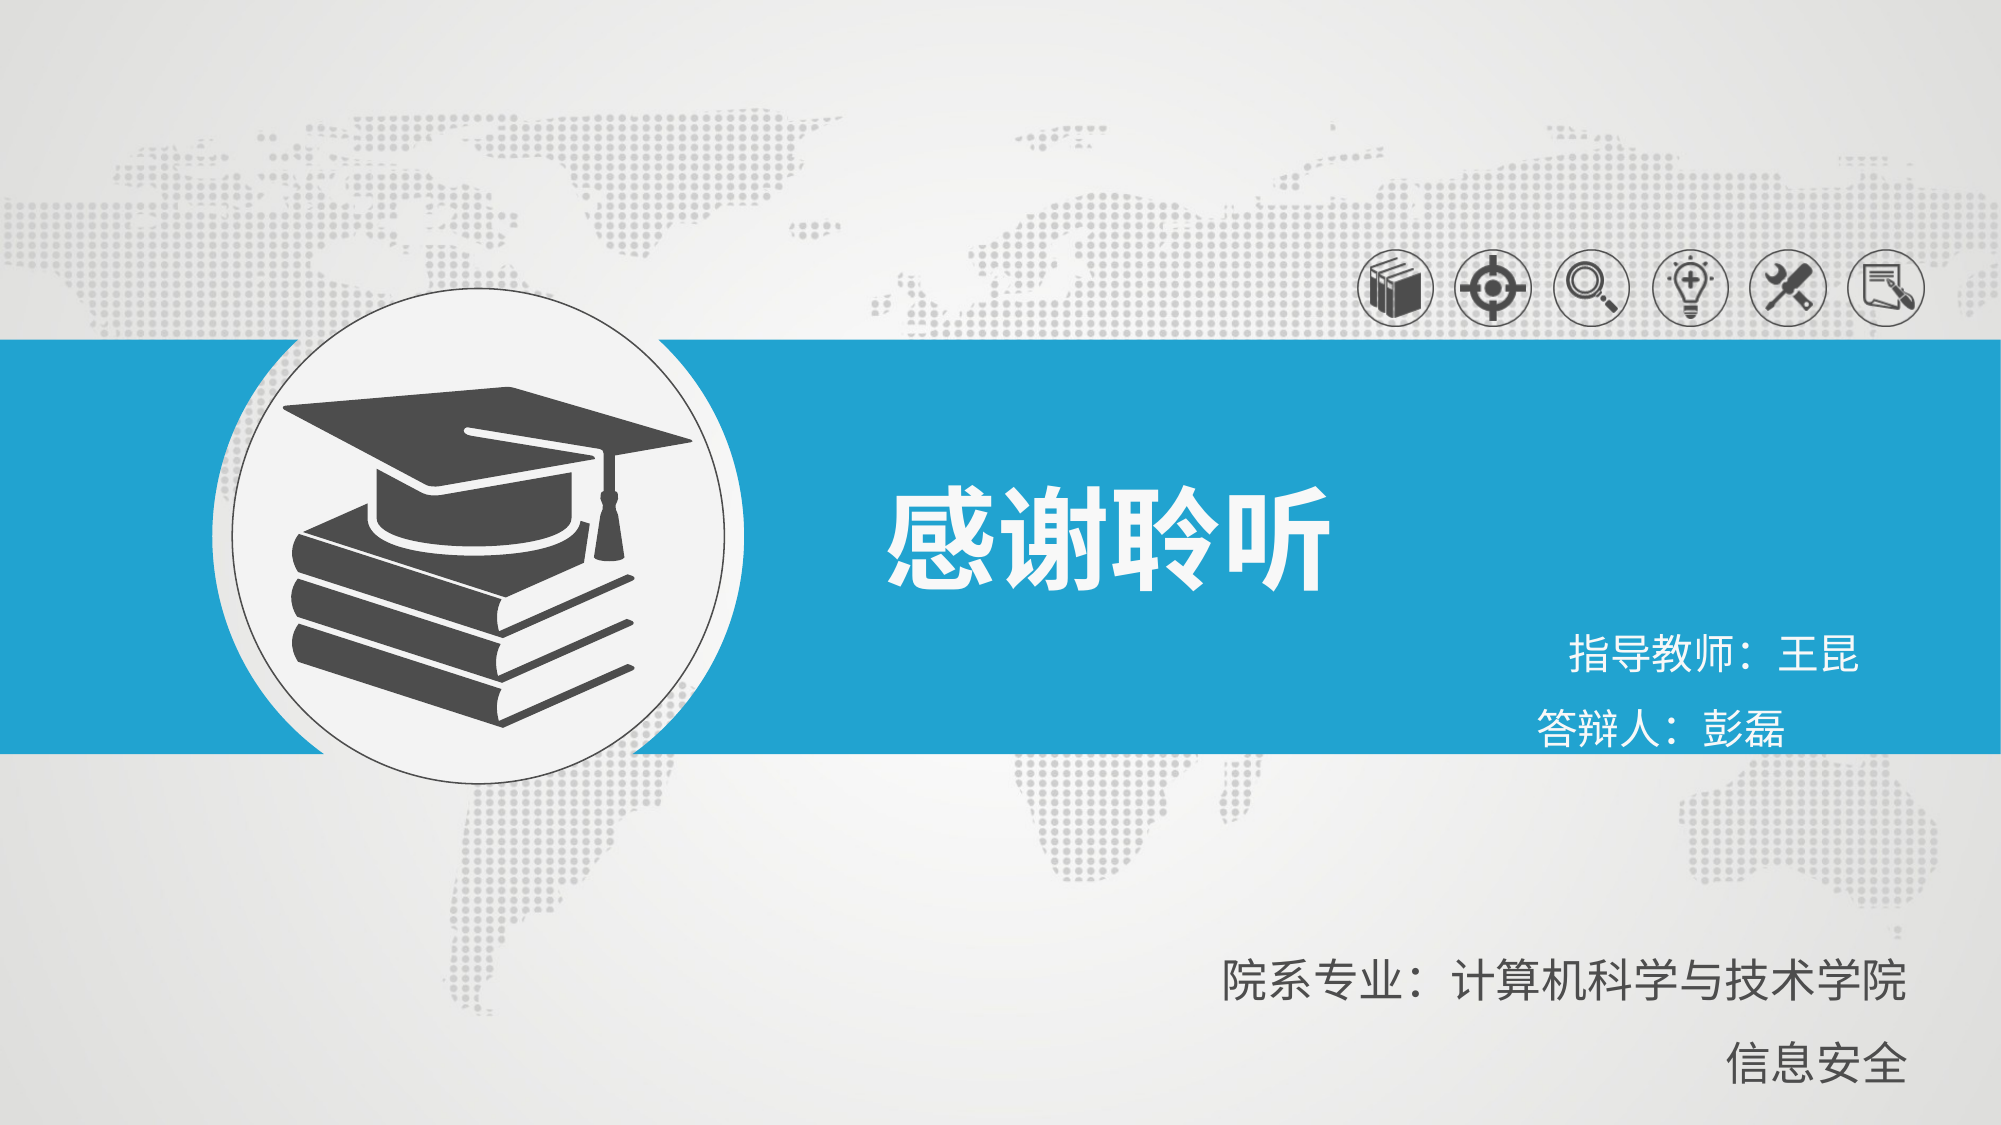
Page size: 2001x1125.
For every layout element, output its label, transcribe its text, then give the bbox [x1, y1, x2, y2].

text_box [632, 339, 2001, 755]
text_box [292, 533, 635, 639]
text_box [291, 578, 634, 683]
text_box 指导教师：王昆 答辩人：彭磊 [811, 595, 1876, 761]
text_box [282, 386, 693, 562]
text_box [0, 339, 324, 755]
text_box [302, 503, 590, 598]
text_box [232, 288, 725, 784]
title 感谢聆听 [791, 480, 1950, 592]
text_box 院系专业：计算机科学与技术学院 信息安全 [1183, 916, 1923, 1097]
picture [0, 0, 2001, 1125]
text_box [292, 623, 635, 728]
